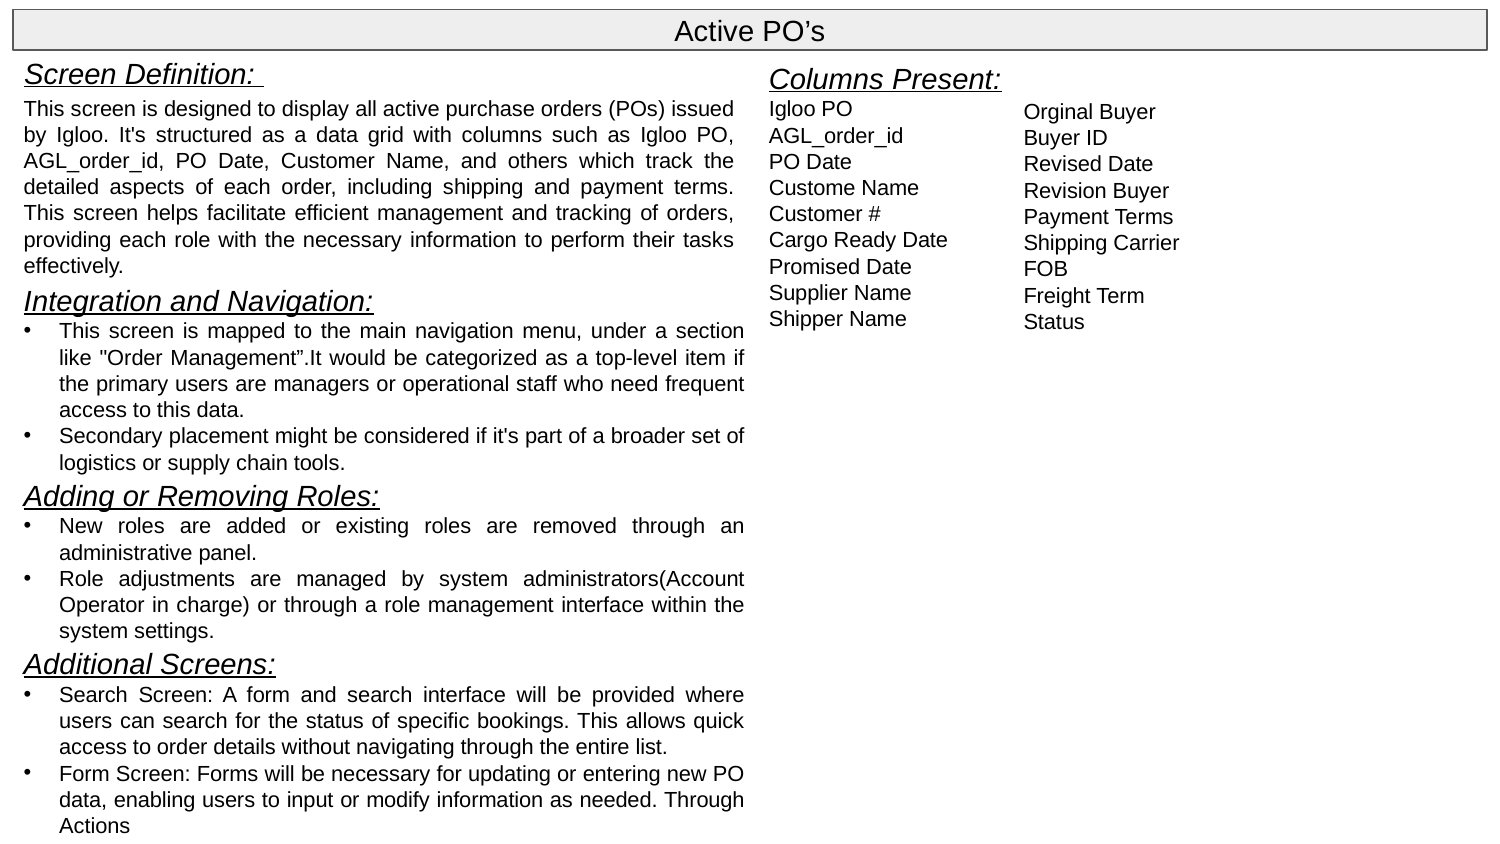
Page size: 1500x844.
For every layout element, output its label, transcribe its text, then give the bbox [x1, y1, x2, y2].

text_box Active PO’s [12, 9, 1487, 51]
text_box Additional Screens: Search Screen: A form and search interface will be provided where users can search for the status of specific bookings. This allows quick access to order details without navigating through the entire list. Form Screen: Forms will be necessary for updating or entering new PO data, enabling users to input or modify information as needed. Through Actions [8, 638, 761, 844]
text_box This screen is designed to display all active purchase orders (POs) issued by Igloo. It's structured as a data grid with columns such as Igloo PO, AGL_order_id, PO Date, Customer Name, and others which track the detailed aspects of each order, including shipping and payment terms. This screen helps facilitate efficient management and tracking of orders, providing each role with the necessary information to perform their tasks effectively. [8, 86, 748, 274]
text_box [753, 52, 1500, 369]
text_box Adding or Removing Roles: New roles are added or existing roles are removed through an administrative panel. Role adjustments are managed by system administrators(Account Operator in charge) or through a role management interface within the system settings. [8, 469, 761, 638]
text_box Screen Definition: [9, 47, 279, 98]
text_box Integration and Navigation: This screen is mapped to the main navigation menu, under a section like "Order Management”.It would be categorized as a top-level item if the primary users are managers or operational staff who need frequent access to this data. Secondary placement might be considered if it's part of a broader set of logistics or supply chain tools. [8, 274, 761, 469]
